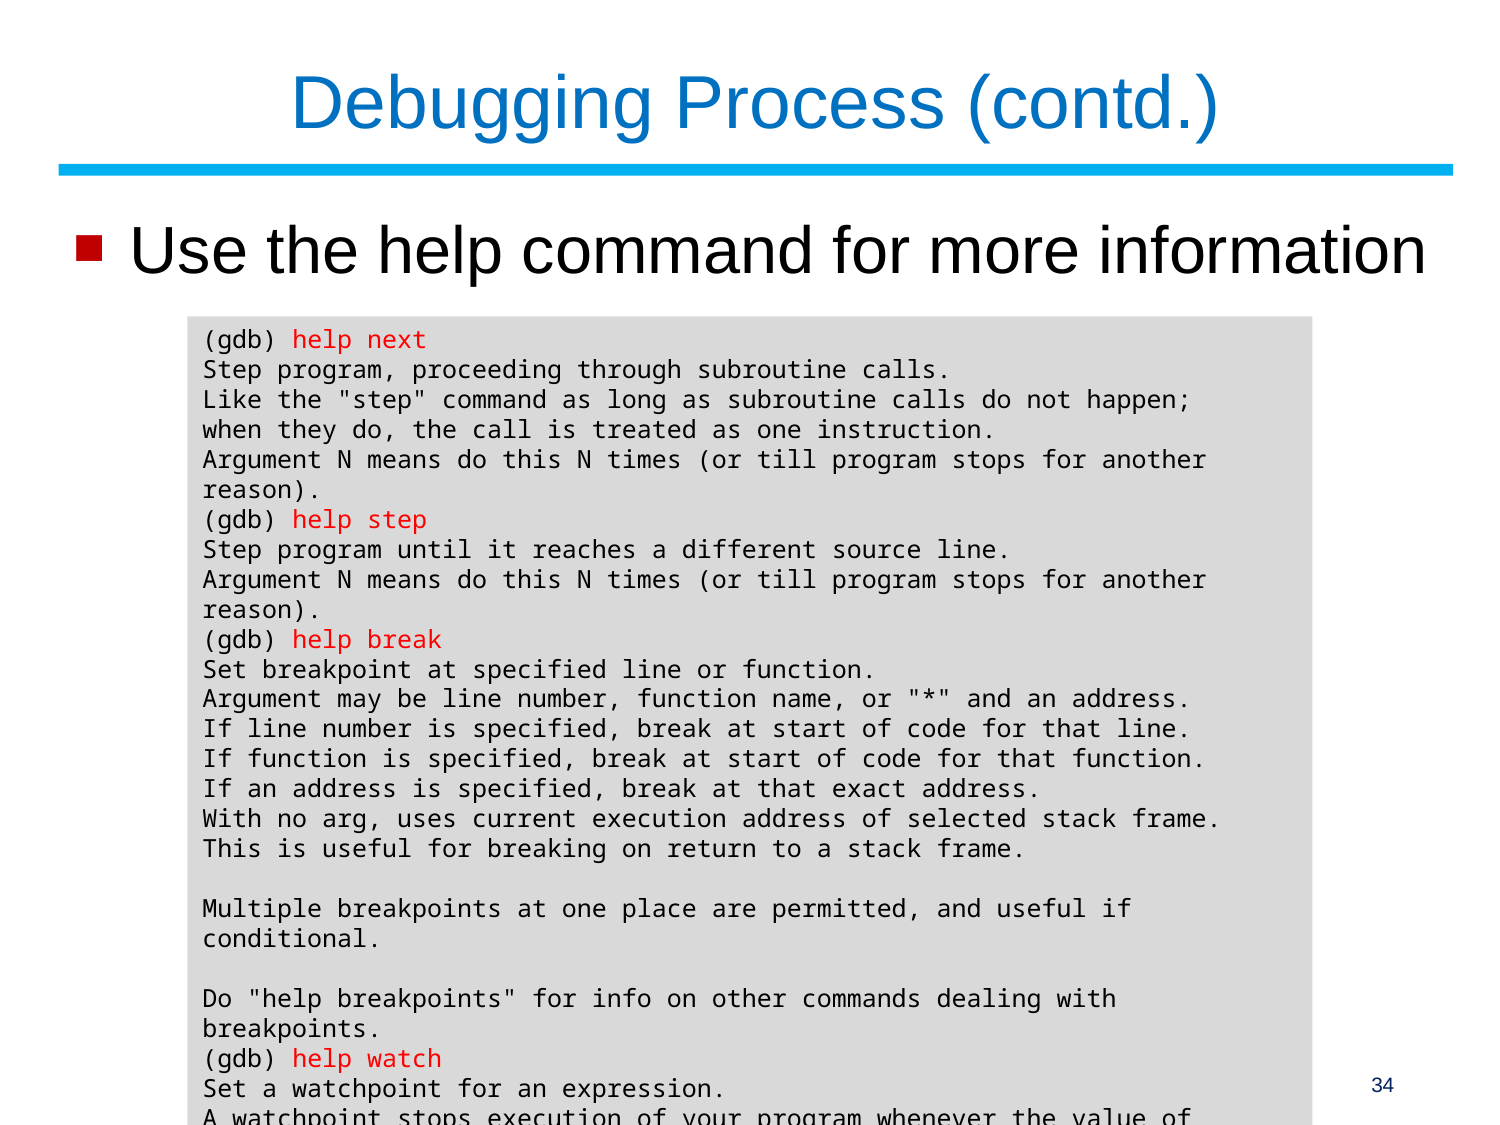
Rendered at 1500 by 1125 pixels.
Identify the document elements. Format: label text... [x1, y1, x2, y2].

text_box (gdb) help next Step program, proceeding through subroutine calls. Like the "step" command as long as subroutine calls do not happen; when they do, the call is treated as one instruction. Argument N means do this N times (or till program stops for another reason). (gdb) help step Step program until it reaches a different source line. Argument N means do this N times (or till program stops for another reason). (gdb) help break Set breakpoint at specified line or function. Argument may be line number, function name, or "*" and an address. If line number is specified, break at start of code for that line. If function is specified, break at start of code for that function. If an address is specified, break at that exact address. With no arg, uses current execution address of selected stack frame. This is useful for breaking on return to a stack frame. Multiple breakpoints at one place are permitted, and useful if conditional. Do "help breakpoints" for info on other commands dealing with breakpoints. (gdb) help watch Set a watchpoint for an expression. A watchpoint stops execution of your program whenever the value of an expression changes. [187, 316, 1313, 1125]
list Use the help command for more information [58, 199, 1454, 1043]
title Debugging Process (contd.) [58, 45, 1454, 153]
